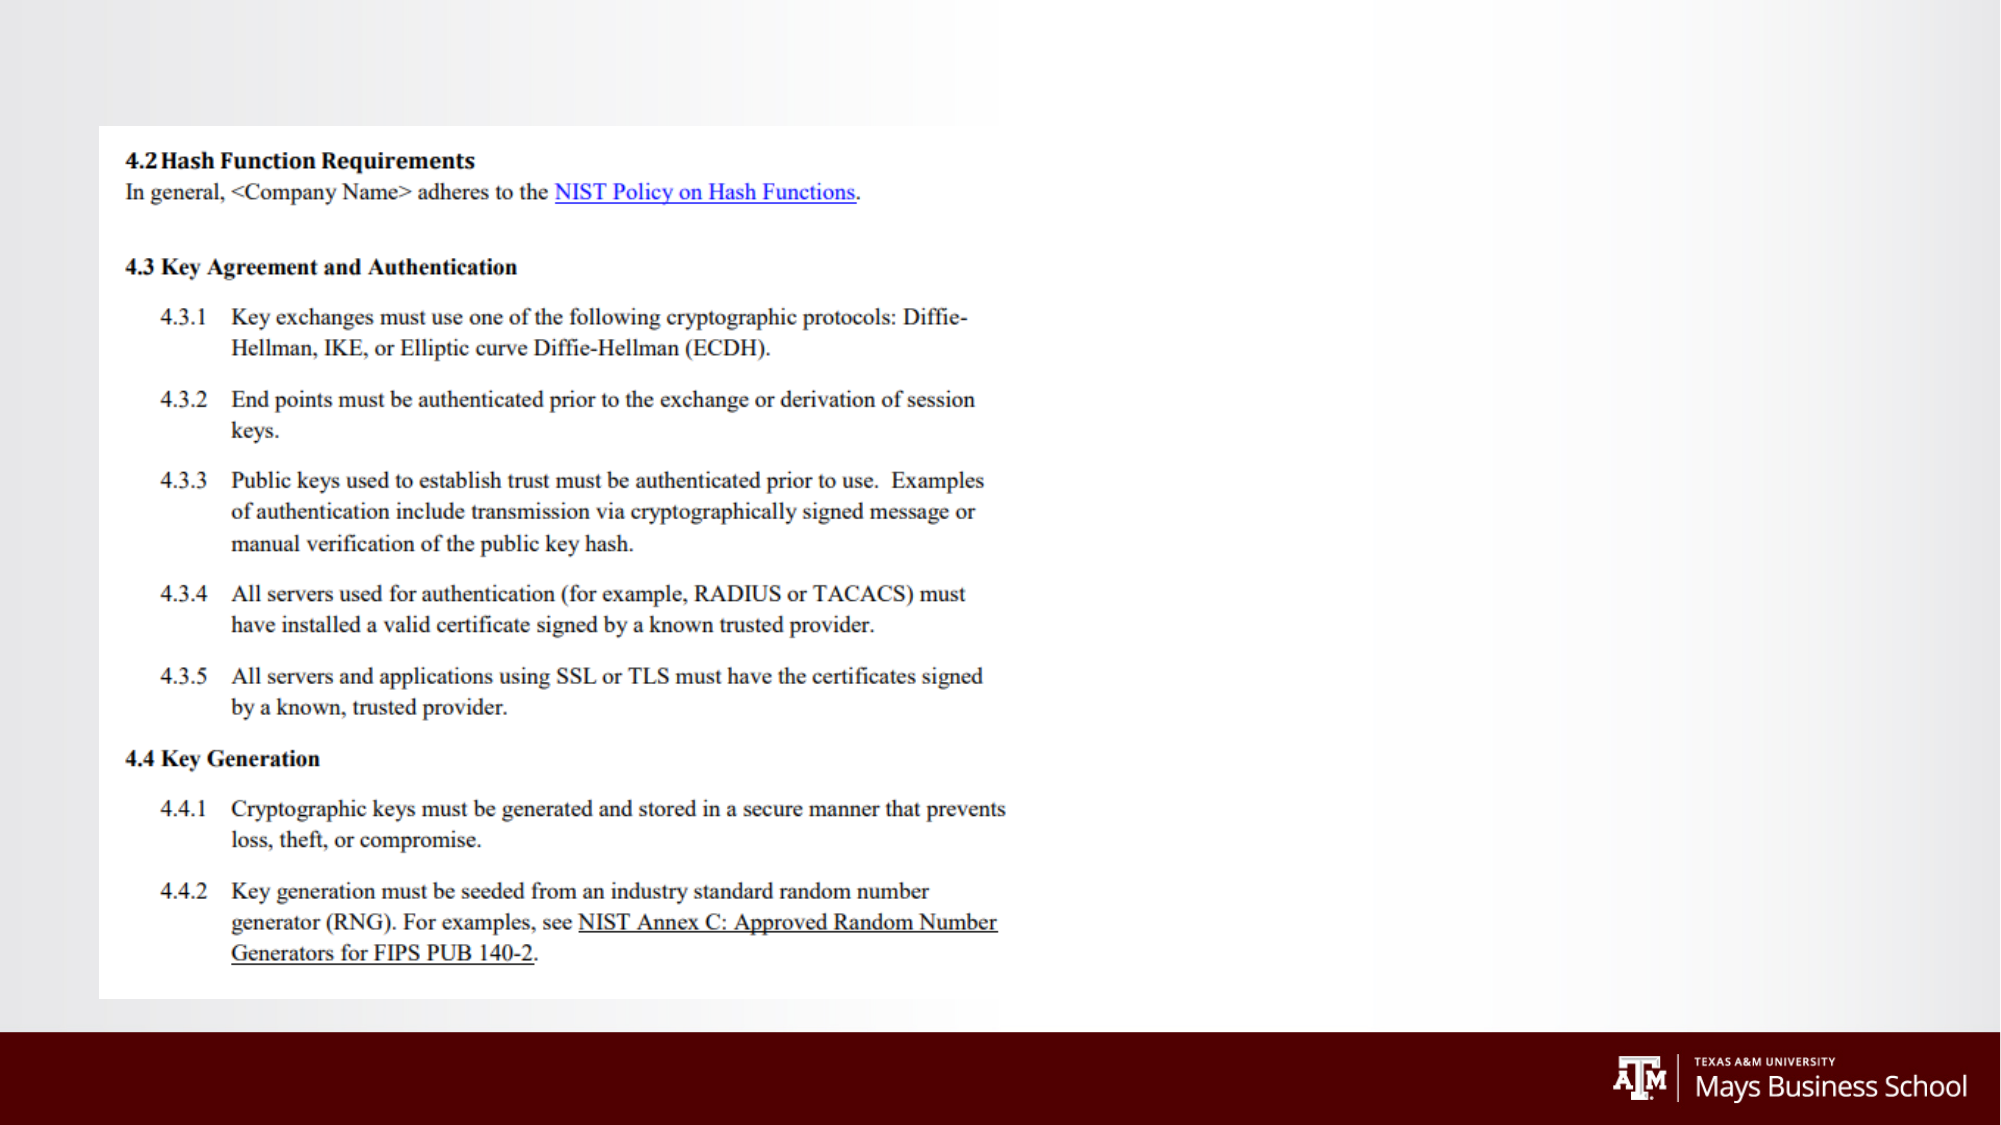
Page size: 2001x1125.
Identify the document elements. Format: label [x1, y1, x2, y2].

picture [0, 0, 2001, 1125]
list [99, 126, 1044, 999]
